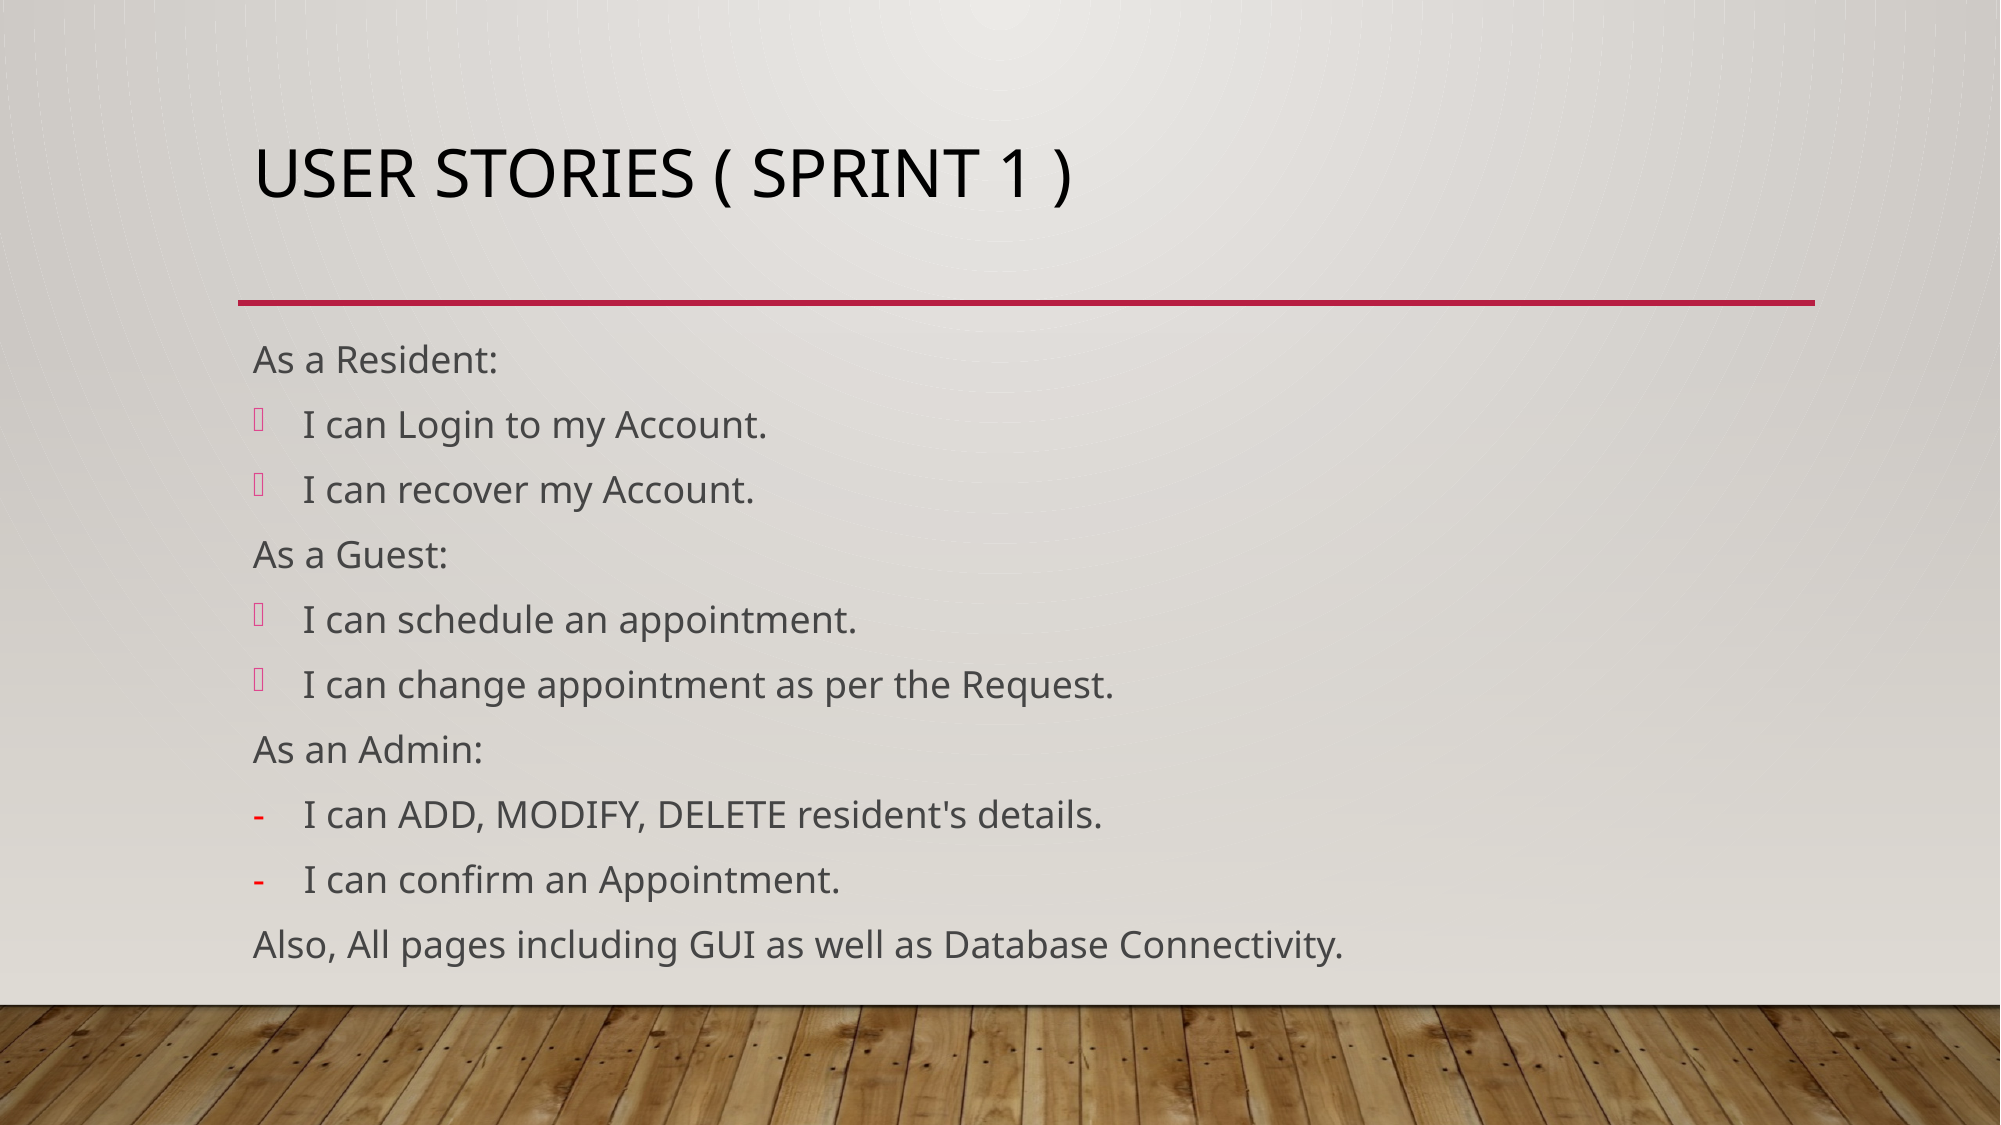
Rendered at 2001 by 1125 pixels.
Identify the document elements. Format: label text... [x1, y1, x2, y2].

title user stories ( Sprint 1 ) [238, 131, 1814, 305]
text_box As a Resident: I can Login to my Account. I can recover my Account. As a Guest: I can schedule an appointment. I can change appointment as per the Request. As an Admin: - I can ADD, MODIFY, DELETE resident's details. - I can confirm an Appointment. Also, All pages including GUI as well as Database Connectivity. [238, 328, 1905, 1002]
picture [0, 1005, 2000, 1125]
